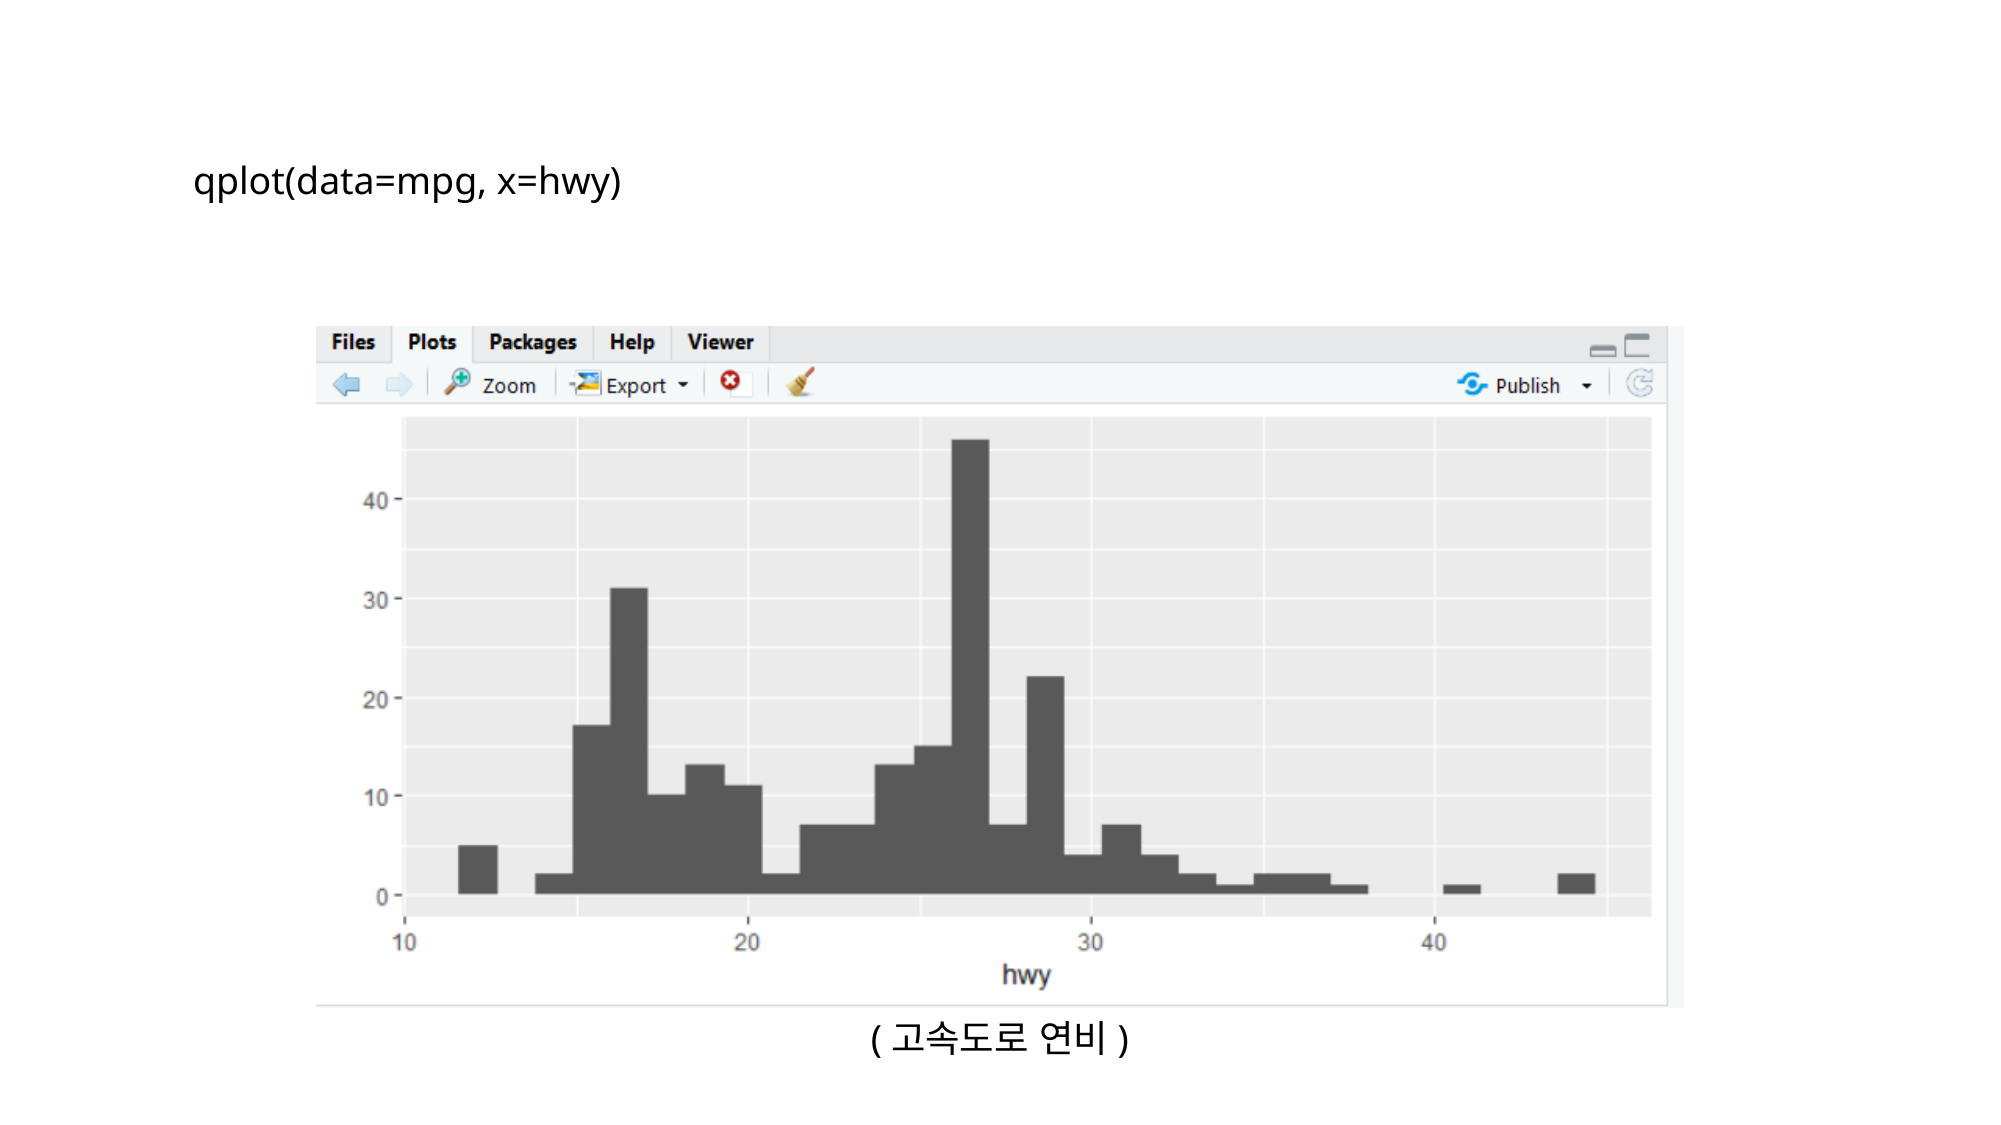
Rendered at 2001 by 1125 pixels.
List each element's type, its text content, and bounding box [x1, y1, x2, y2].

picture [316, 326, 1684, 1008]
text_box (고속도로 연비) [856, 1008, 1144, 1068]
text_box qplot(data=mpg, x=hwy) [178, 149, 637, 210]
